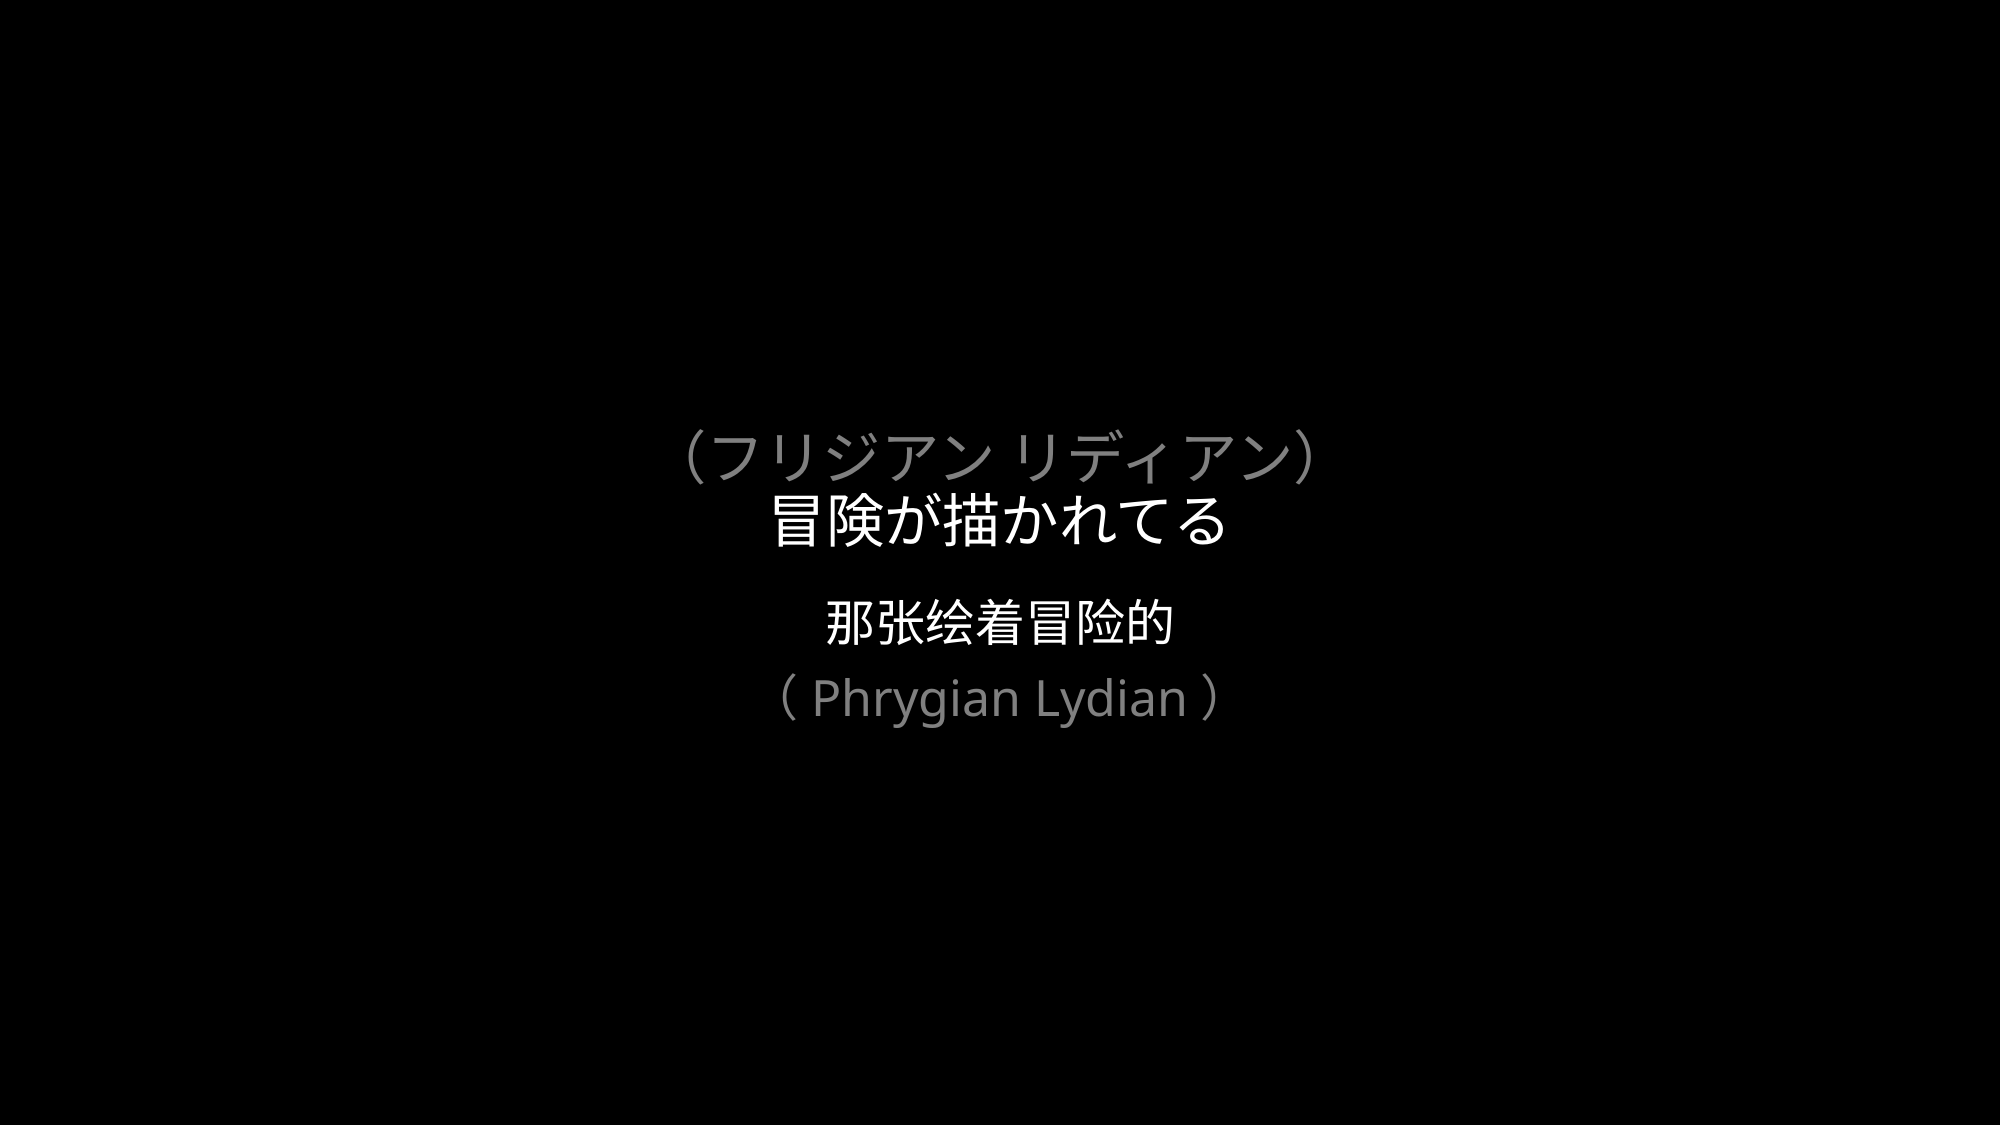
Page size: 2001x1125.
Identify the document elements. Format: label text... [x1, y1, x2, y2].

title （フリジアン リディアン） 冒険が描かれてる [0, 170, 2000, 563]
subtitle 那张绘着冒险的 （Phrygian Lydian） [0, 590, 2000, 863]
